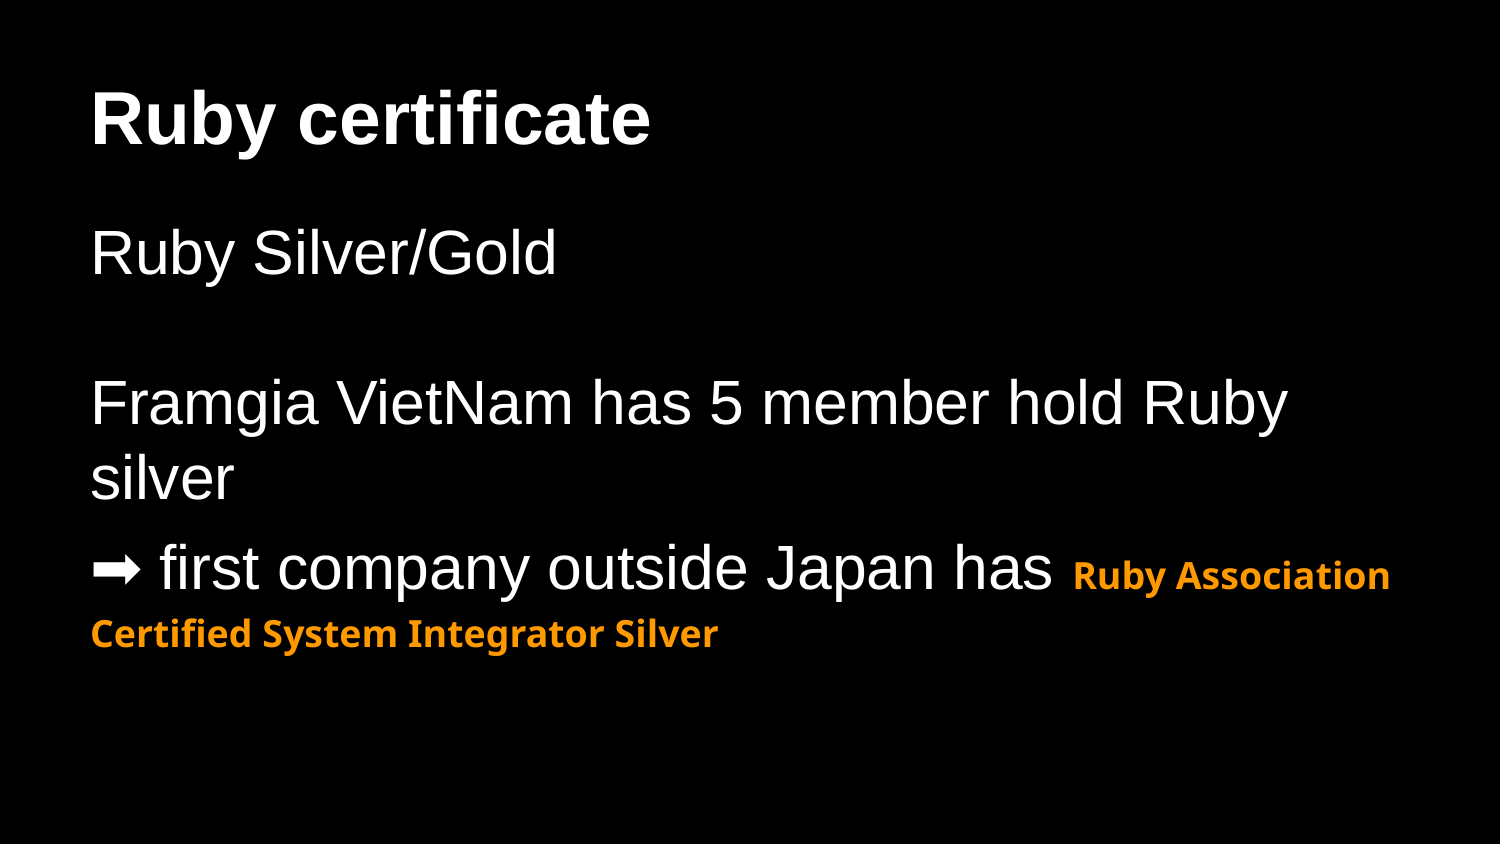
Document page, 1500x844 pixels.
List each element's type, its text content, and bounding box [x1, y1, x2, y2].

title Ruby certificate [75, 33, 1425, 175]
list Ruby Silver/Gold Framgia VietNam has 5 member hold Ruby silver ➡ first company outside Japan has Ruby Association Certified System Integrator Silver [75, 196, 1425, 808]
